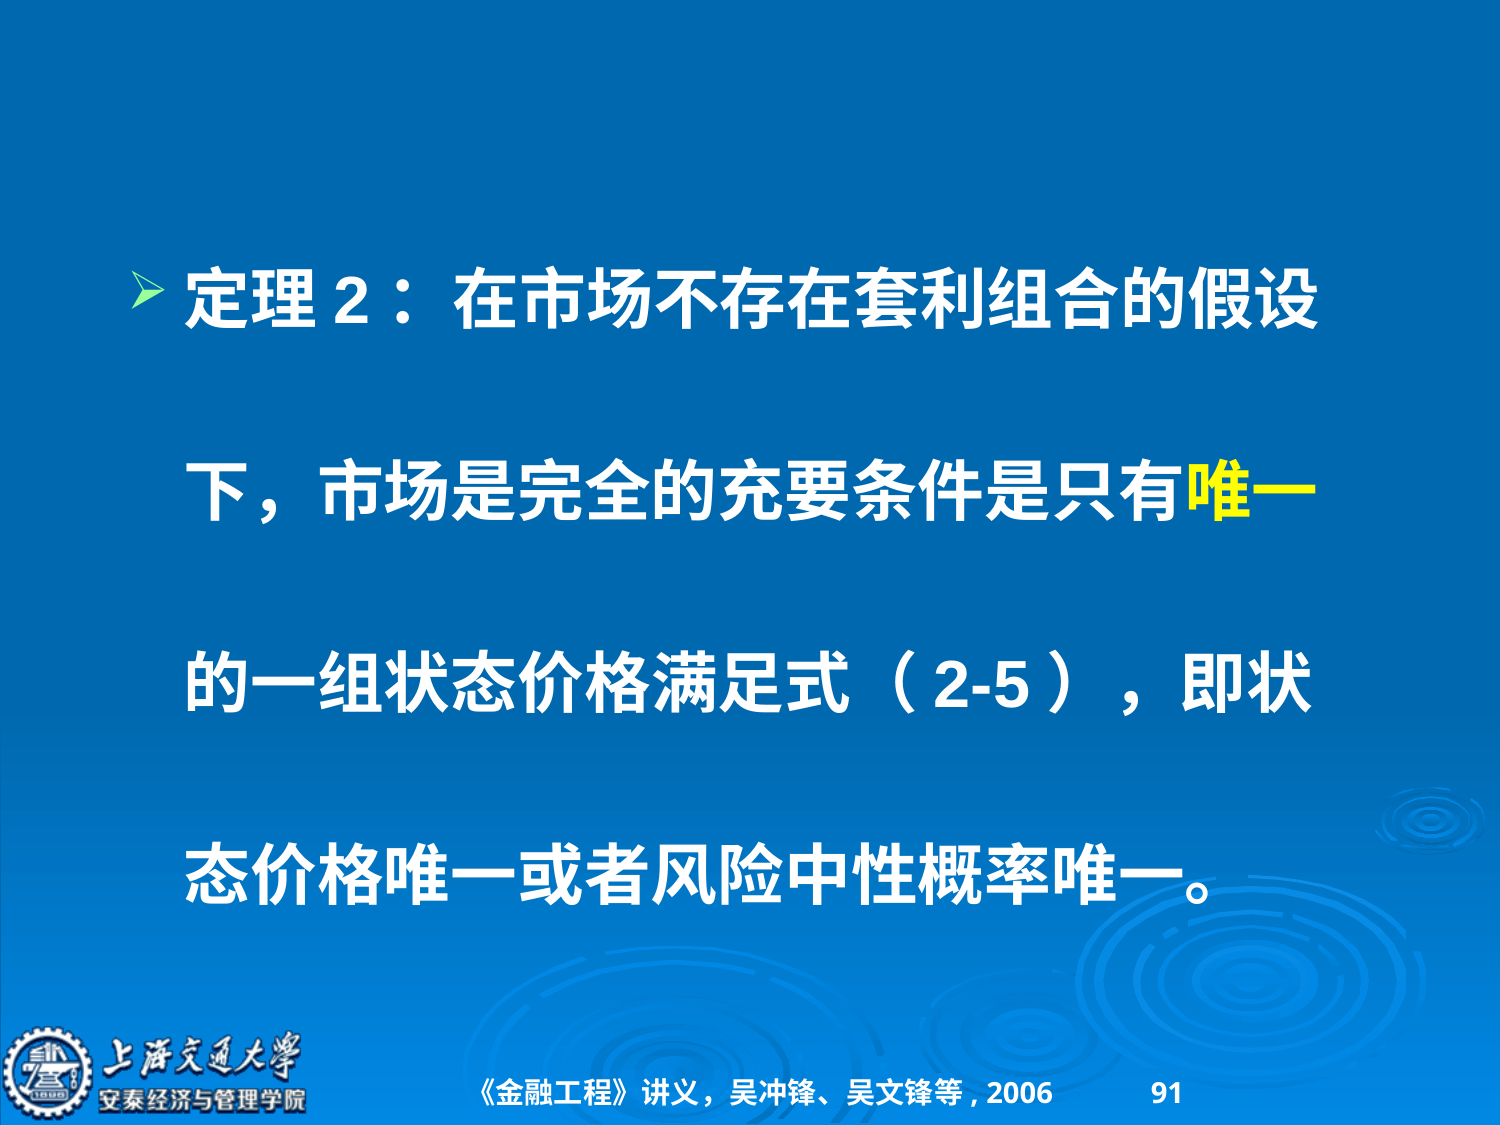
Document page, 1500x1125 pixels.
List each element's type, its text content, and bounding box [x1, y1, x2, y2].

picture [0, 1017, 313, 1125]
list 定理2：在市场不存在套利组合的假设下，市场是完全的充要条件是只有唯一的一组状态价格满足式（2-5），即状态价格唯一或者风险中性概率唯一。 [112, 137, 1388, 1001]
